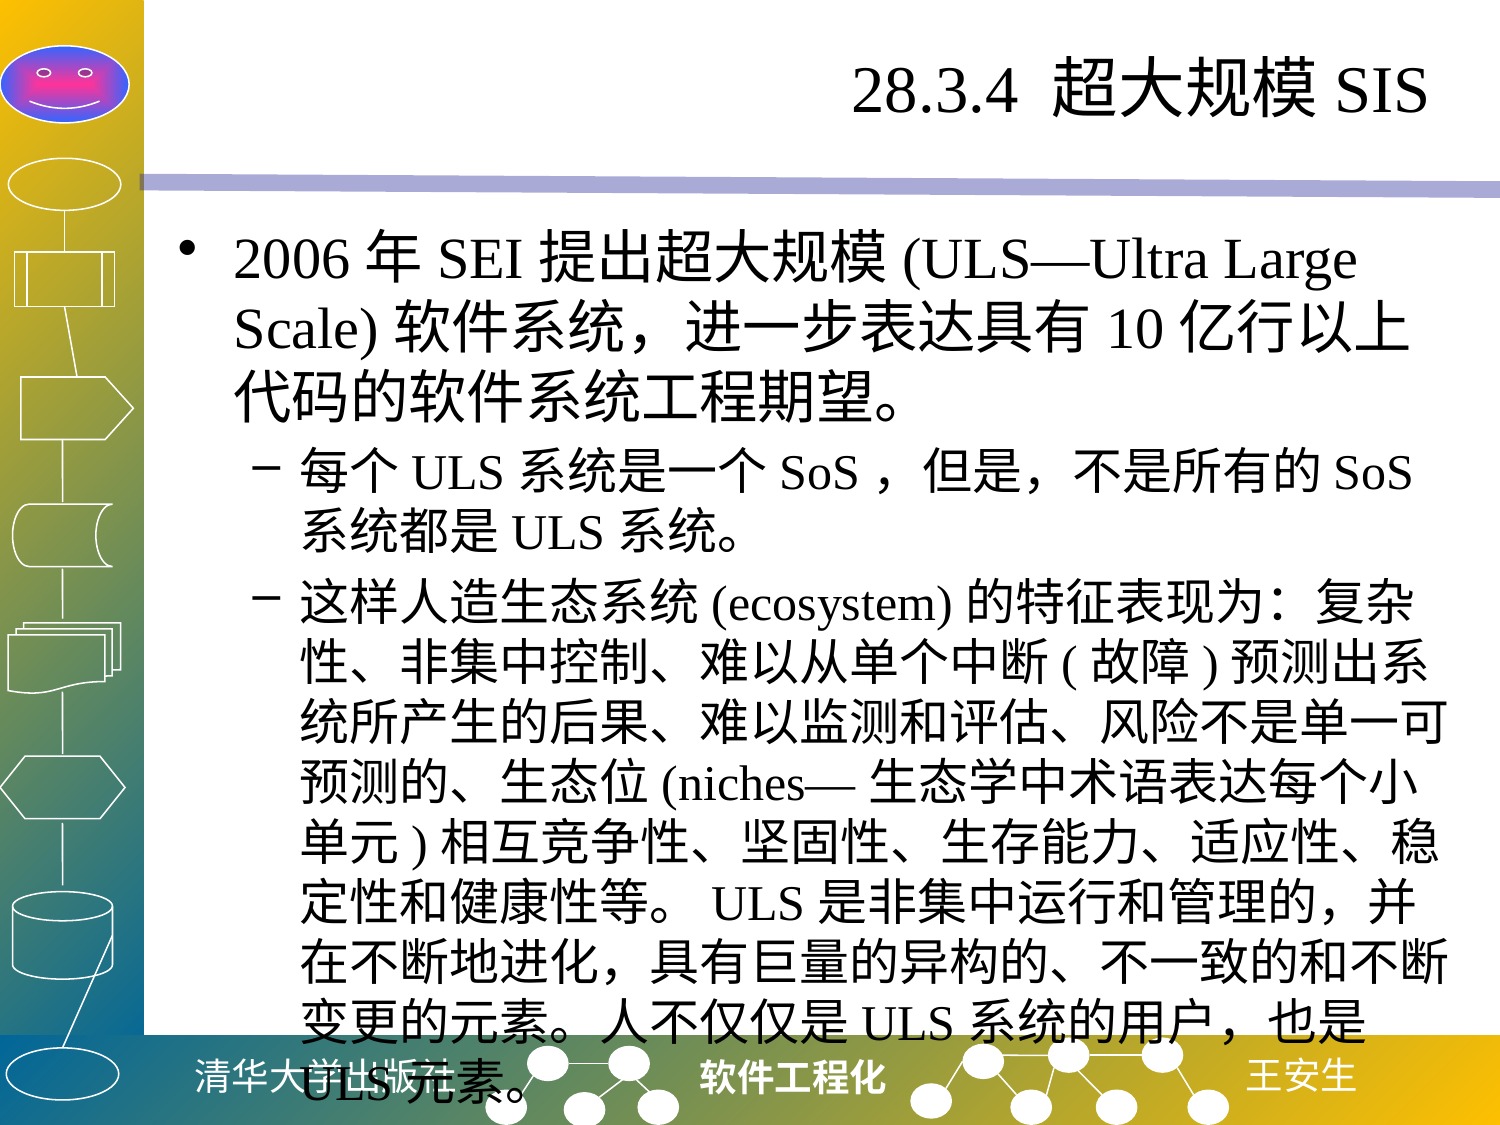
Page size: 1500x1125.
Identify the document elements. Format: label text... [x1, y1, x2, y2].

title 28.3.4 超大规模SIS [187, 24, 1463, 147]
list 2006年SEI提出超大规模(ULS—Ultra Large Scale)软件系统，进一步表达具有10亿行以上代码的软件系统工程期望。 每个ULS系统是一个SoS，但是，不是所有的SoS系统都是ULS系统。 这样人造生态系统(ecosystem)的特征表现为：复杂性、非集中控制、难以从单个中断(故障)预测出系统所产生的后果、难以监测和评估、风险不是单一可预测的、生态位(niches—生态学中术语表达每个小单元)相互竞争性、坚固性、生存能力、适应性、稳定性和健康性等。ULS是非集中运行和管理的，并在不断地进化，具有巨量的异构的、不一致的和不断变更的元素。人不仅仅是ULS系统的用户，也是ULS元素。 [162, 212, 1476, 1017]
